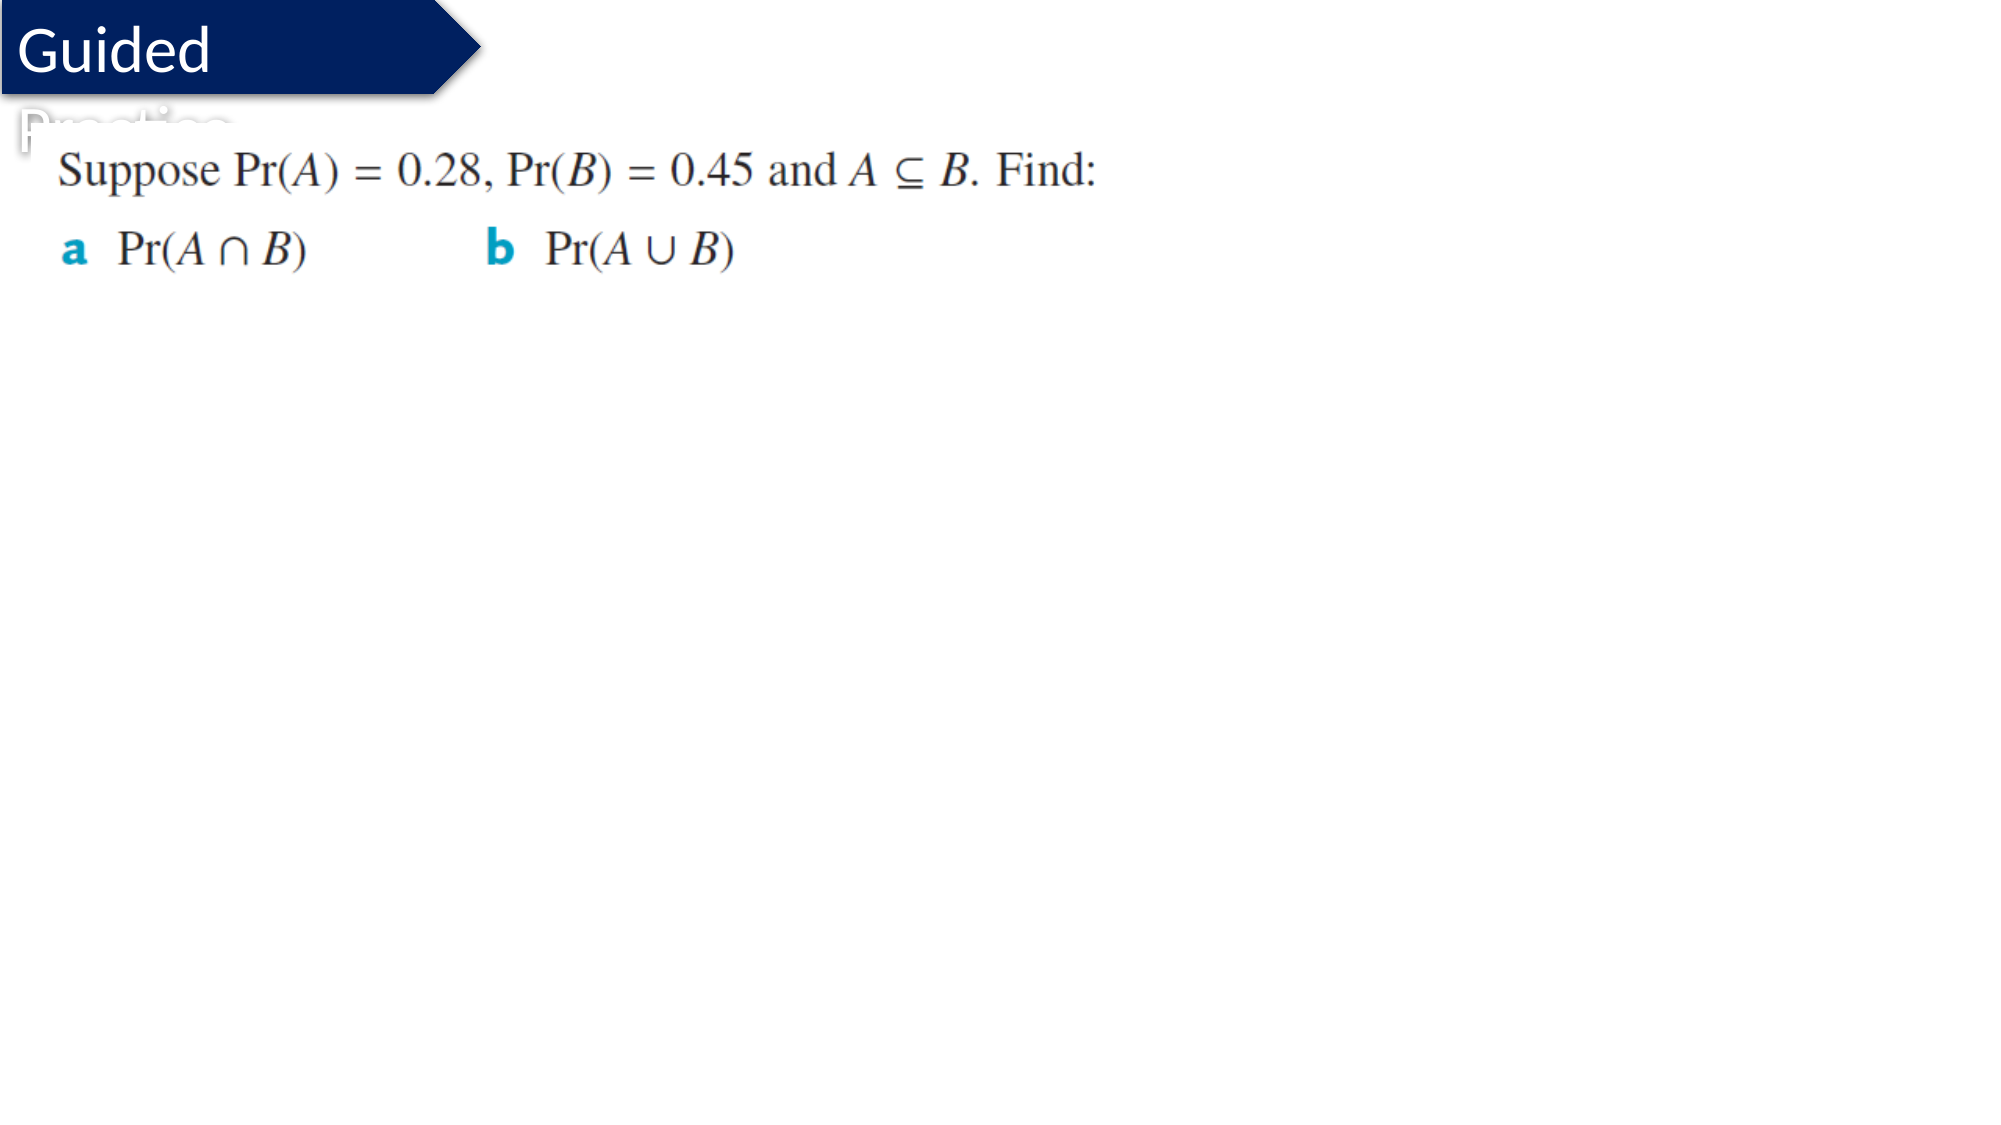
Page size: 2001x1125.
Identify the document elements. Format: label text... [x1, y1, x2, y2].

picture [31, 123, 1133, 287]
text_box Guided Practice [2, 0, 481, 94]
